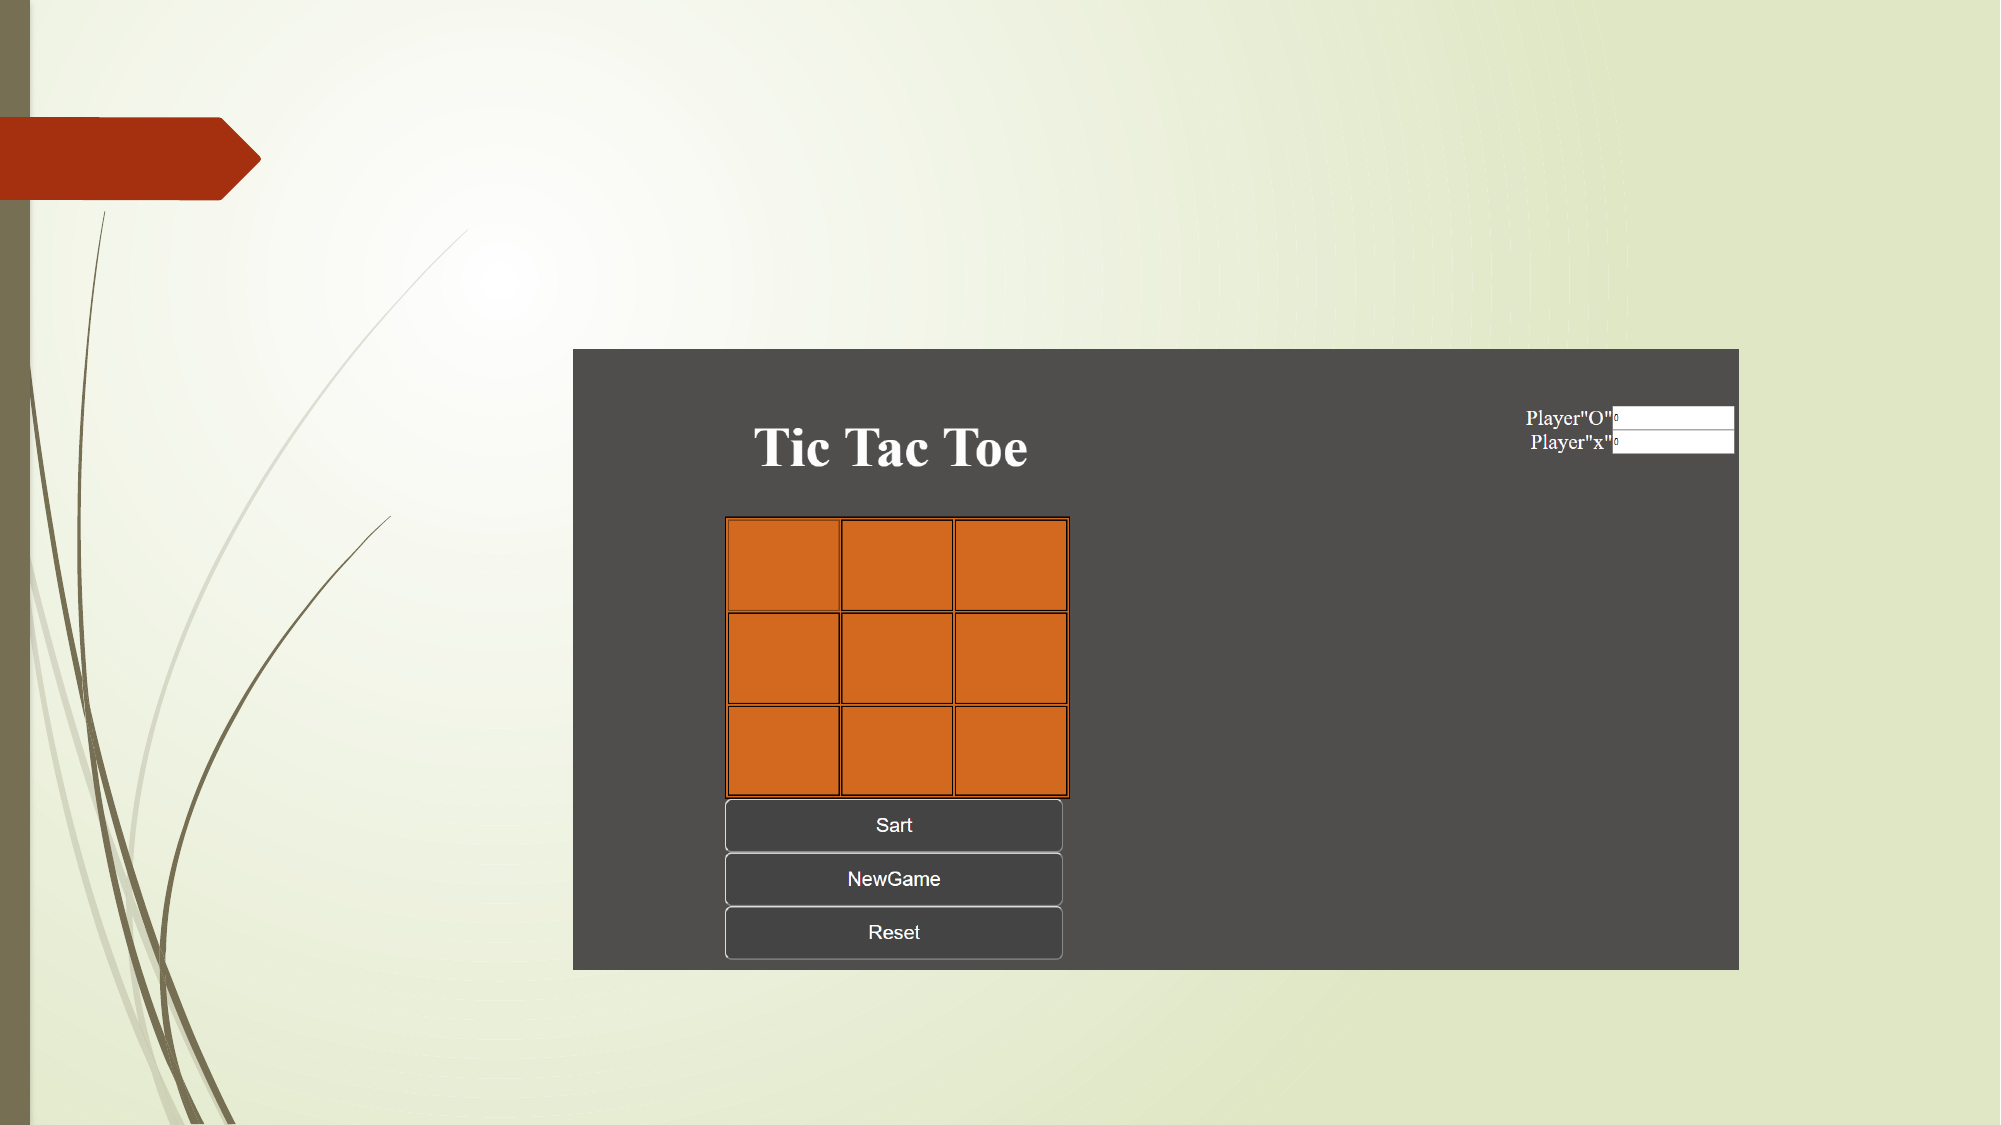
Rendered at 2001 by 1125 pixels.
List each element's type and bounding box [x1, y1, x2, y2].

list [573, 349, 1739, 971]
